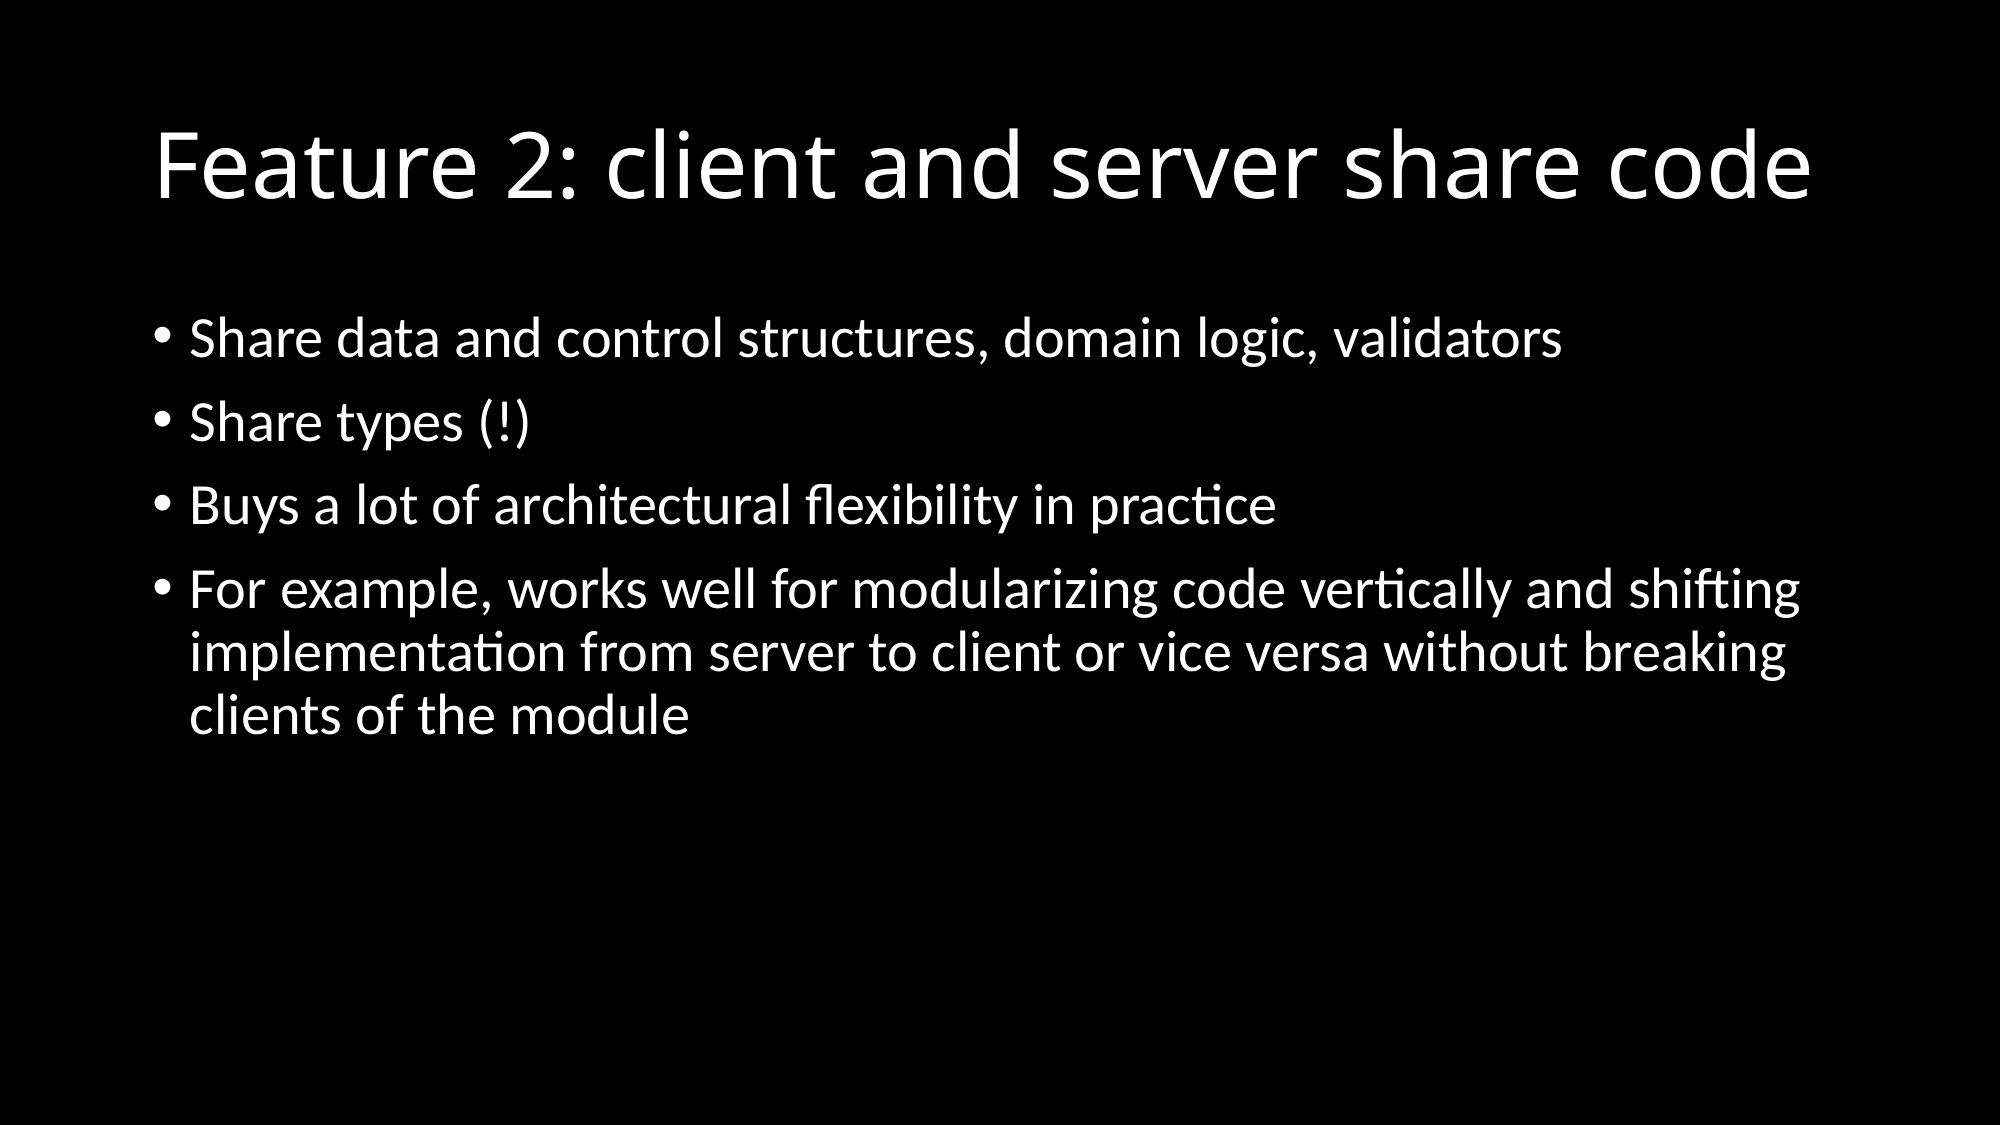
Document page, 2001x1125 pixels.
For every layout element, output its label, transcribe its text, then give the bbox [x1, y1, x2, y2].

list Share data and control structures, domain logic, validators Share types (!) Buys a lot of architectural flexibility in practice For example, works well for modularizing code vertically and shifting implementation from server to client or vice versa without breaking clients of the module [137, 299, 1863, 1014]
title Feature 2: client and server share code [137, 59, 1863, 278]
